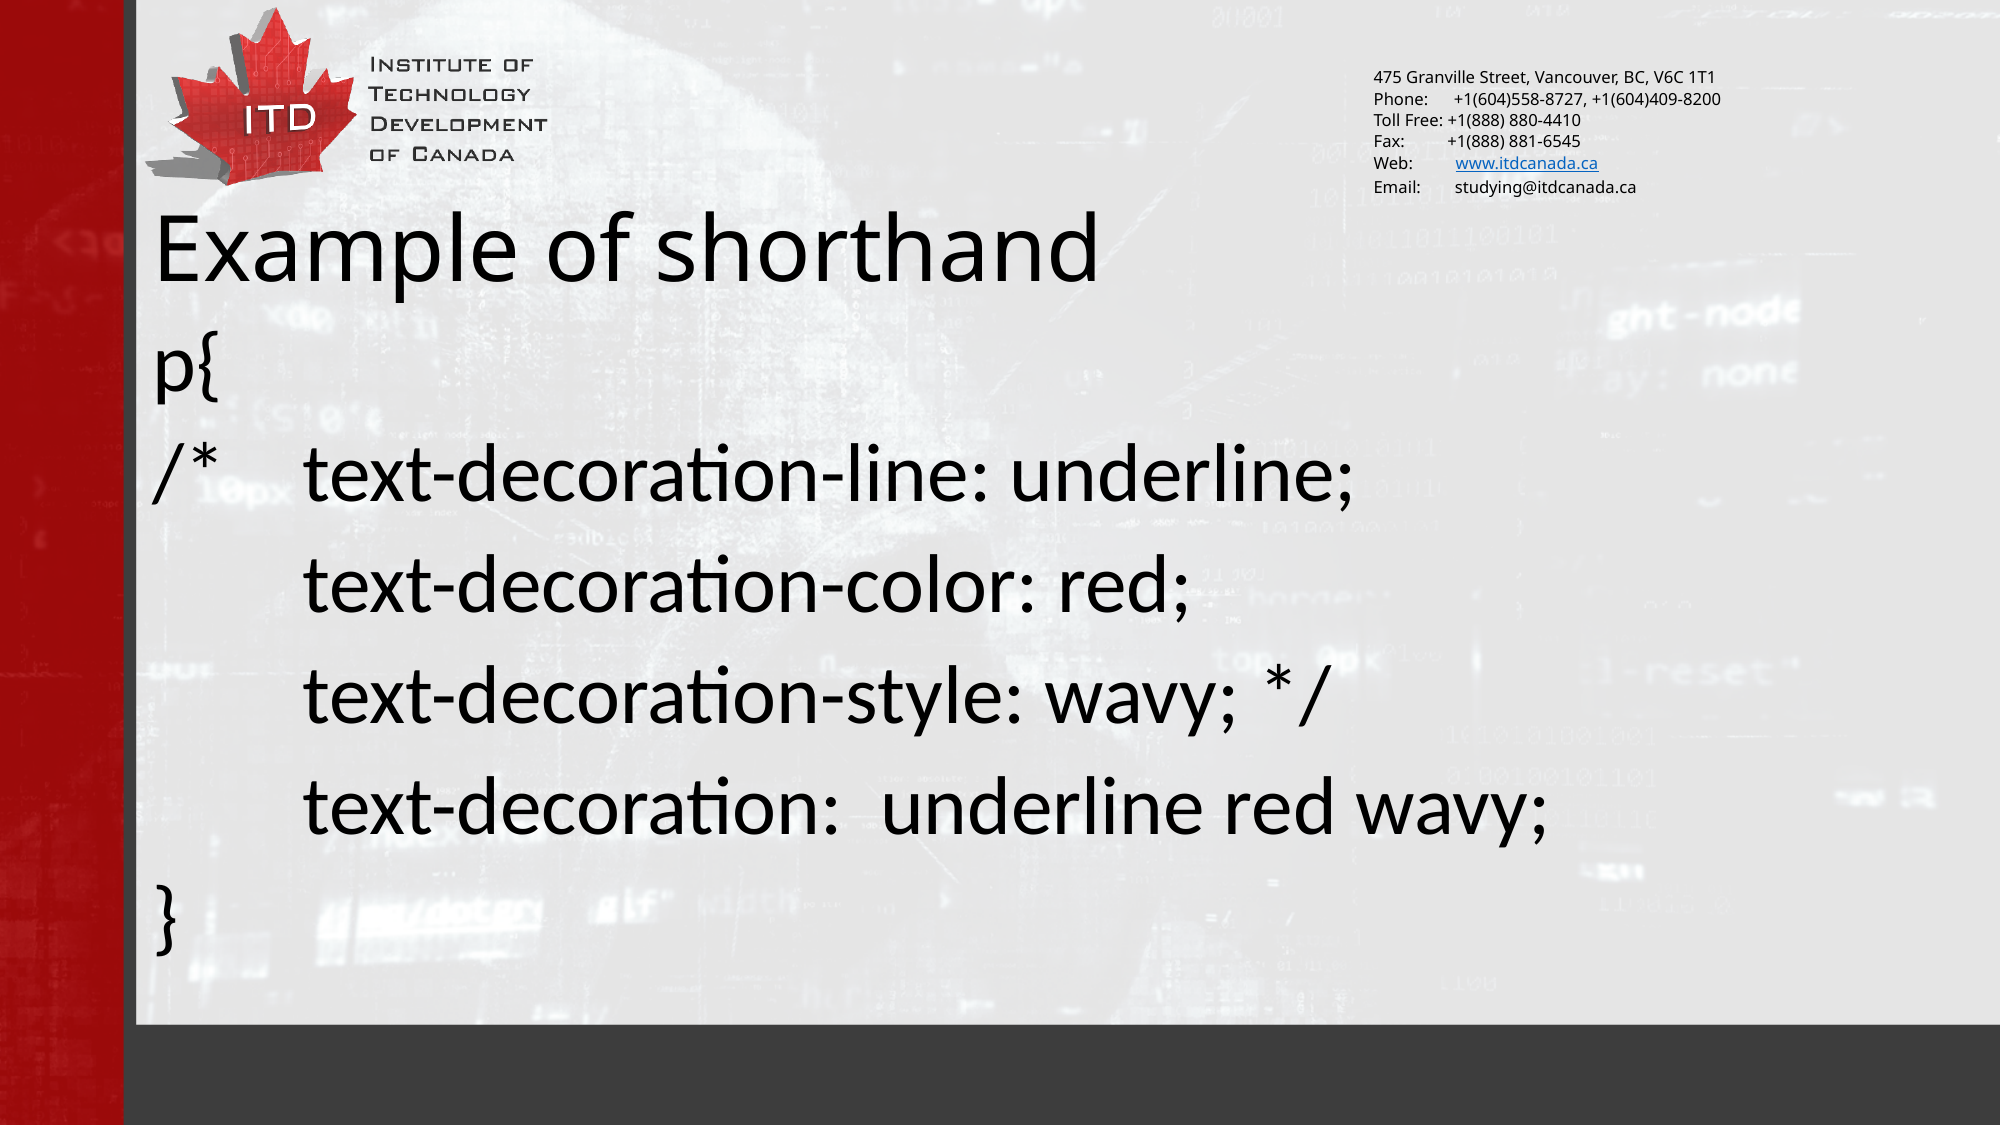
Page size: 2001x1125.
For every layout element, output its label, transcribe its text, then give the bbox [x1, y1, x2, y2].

title Example of shorthand [137, 195, 1863, 311]
list p{ /* text-decoration-line: underline; text-decoration-color: red; text-decoration-style: wavy; */ text-decoration: underline red wavy; } [137, 311, 1863, 1026]
picture [0, 0, 2000, 1125]
